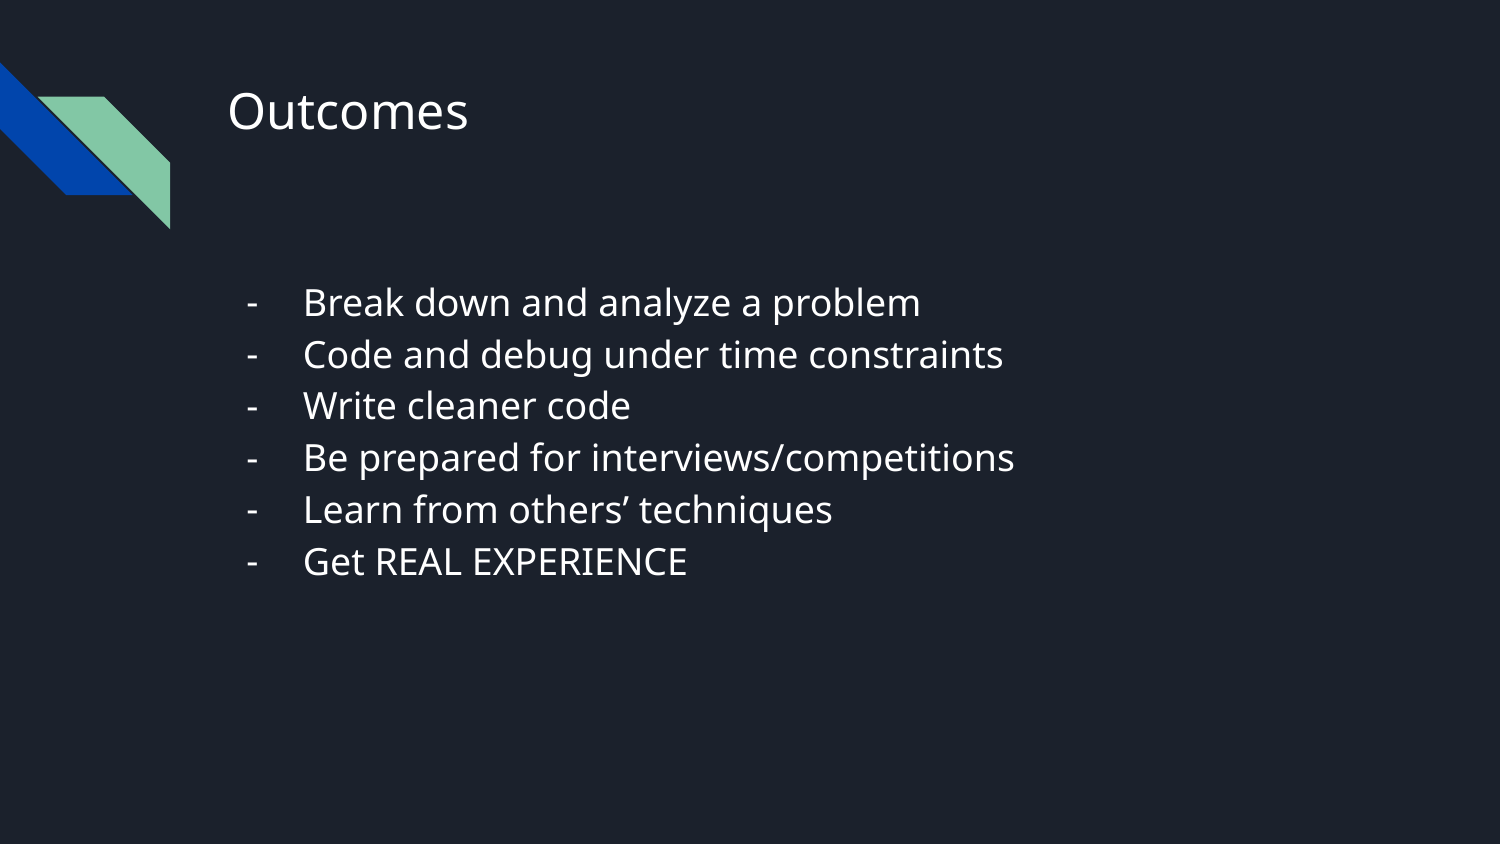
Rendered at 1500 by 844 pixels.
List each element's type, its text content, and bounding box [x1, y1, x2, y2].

title Outcomes [212, 64, 1368, 215]
list Break down and analyze a problem Code and debug under time constraints Write cleaner code Be prepared for interviews/competitions Learn from others’ techniques Get REAL EXPERIENCE [212, 257, 1368, 735]
